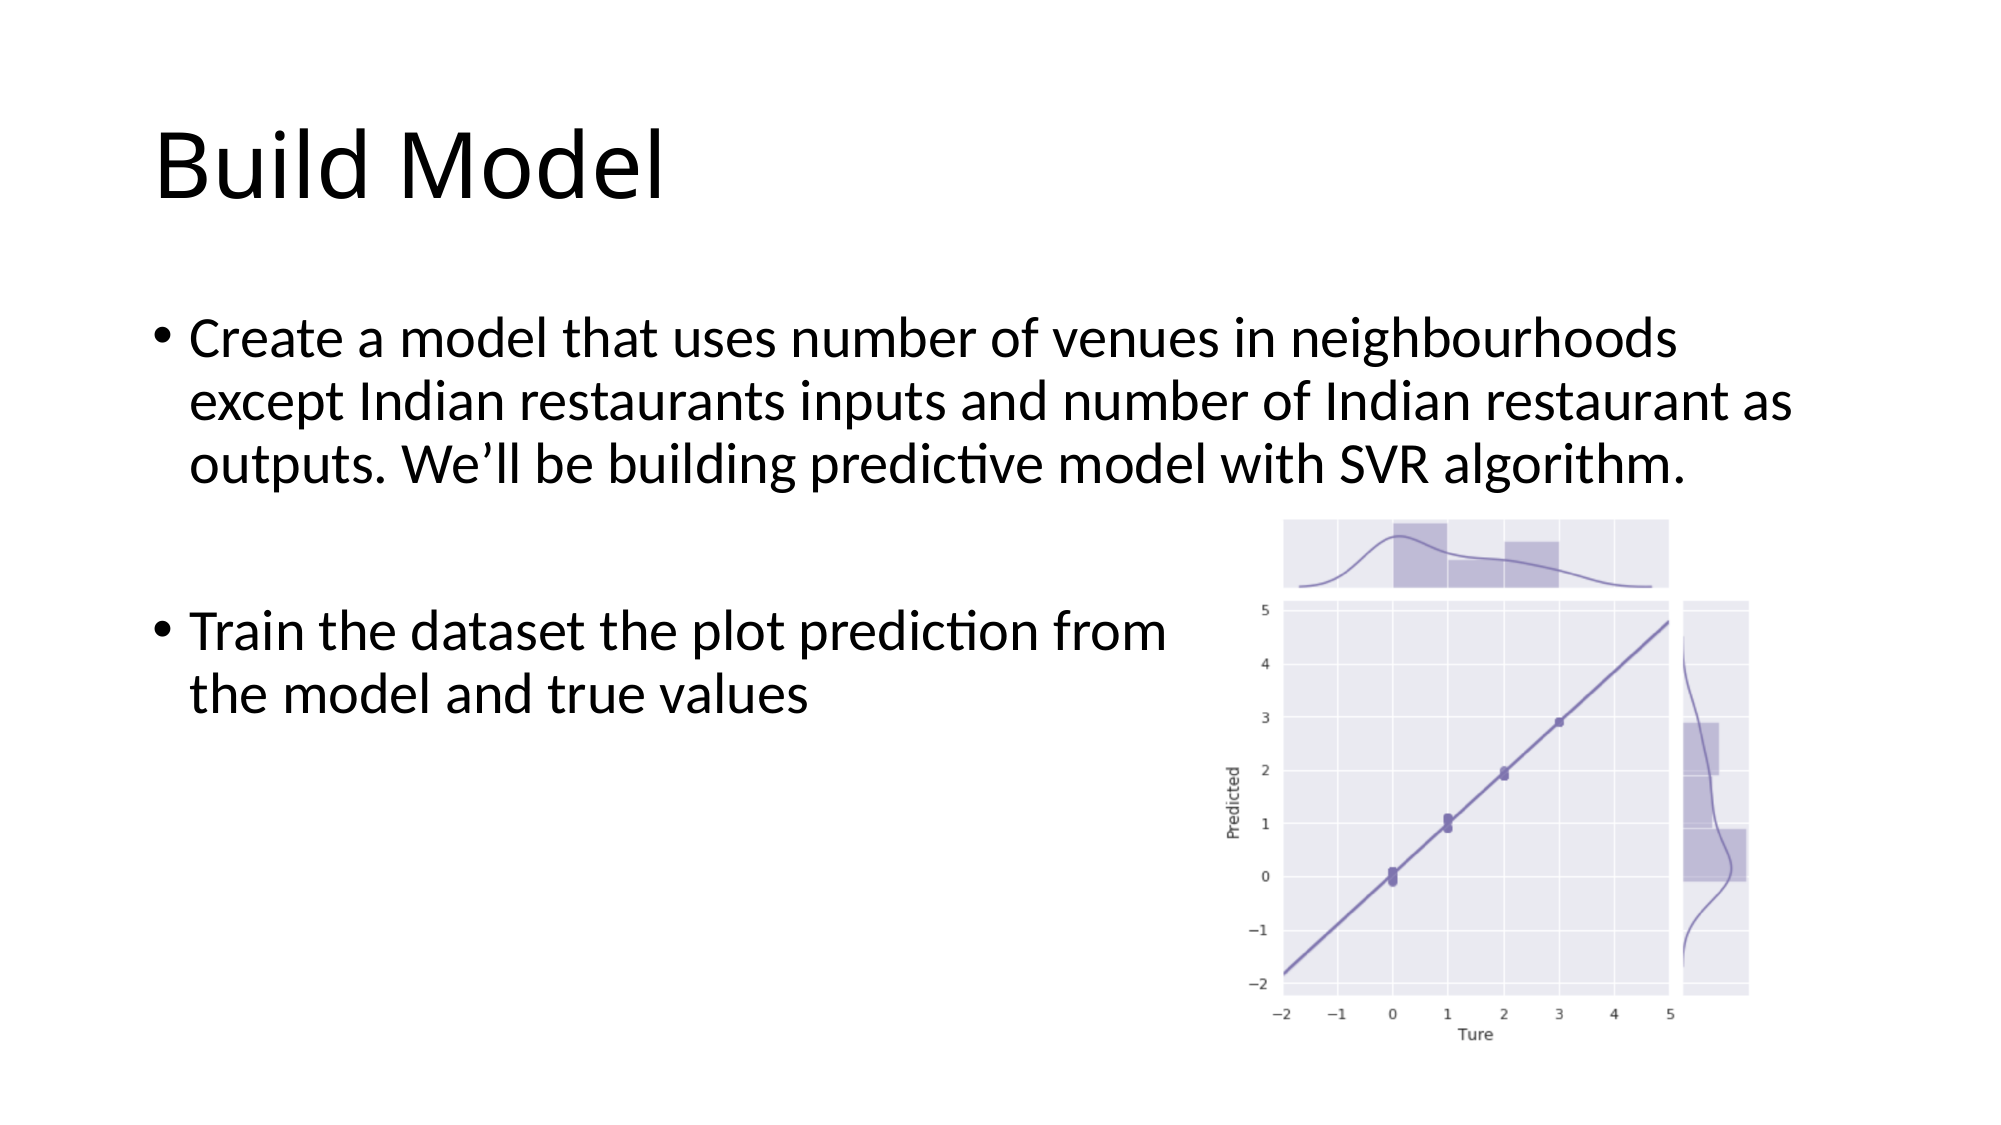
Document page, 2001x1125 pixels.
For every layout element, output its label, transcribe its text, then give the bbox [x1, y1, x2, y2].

title Build Model [137, 59, 1863, 278]
picture [1209, 514, 1917, 1053]
list Create a model that uses number of venues in neighbourhoods except Indian restaurants inputs and number of Indian restaurant as outputs. We’ll be building predictive model with SVR algorithm. Train the dataset the plot prediction from the model and true values [137, 299, 1863, 1014]
